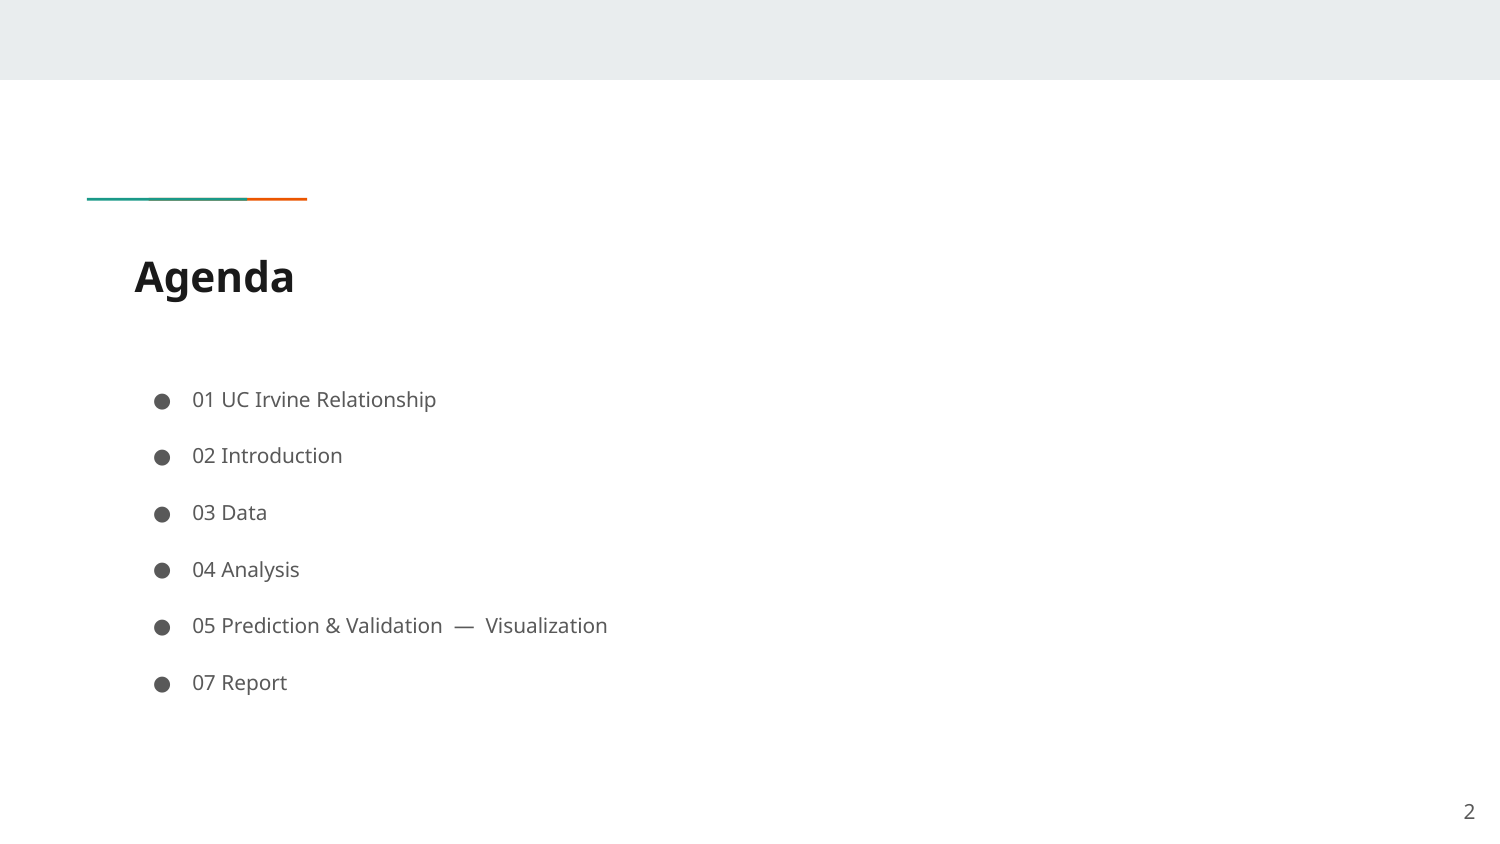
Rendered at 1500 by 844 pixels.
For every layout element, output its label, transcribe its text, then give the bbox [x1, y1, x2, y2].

slide_number ‹#› [1400, 779, 1491, 844]
title Agenda [119, 232, 1381, 321]
list 01 UC Irvine Relationship 02 Introduction 03 Data 04 Analysis 05 Prediction & Validation — Visualization 07 Report [119, 341, 1381, 712]
